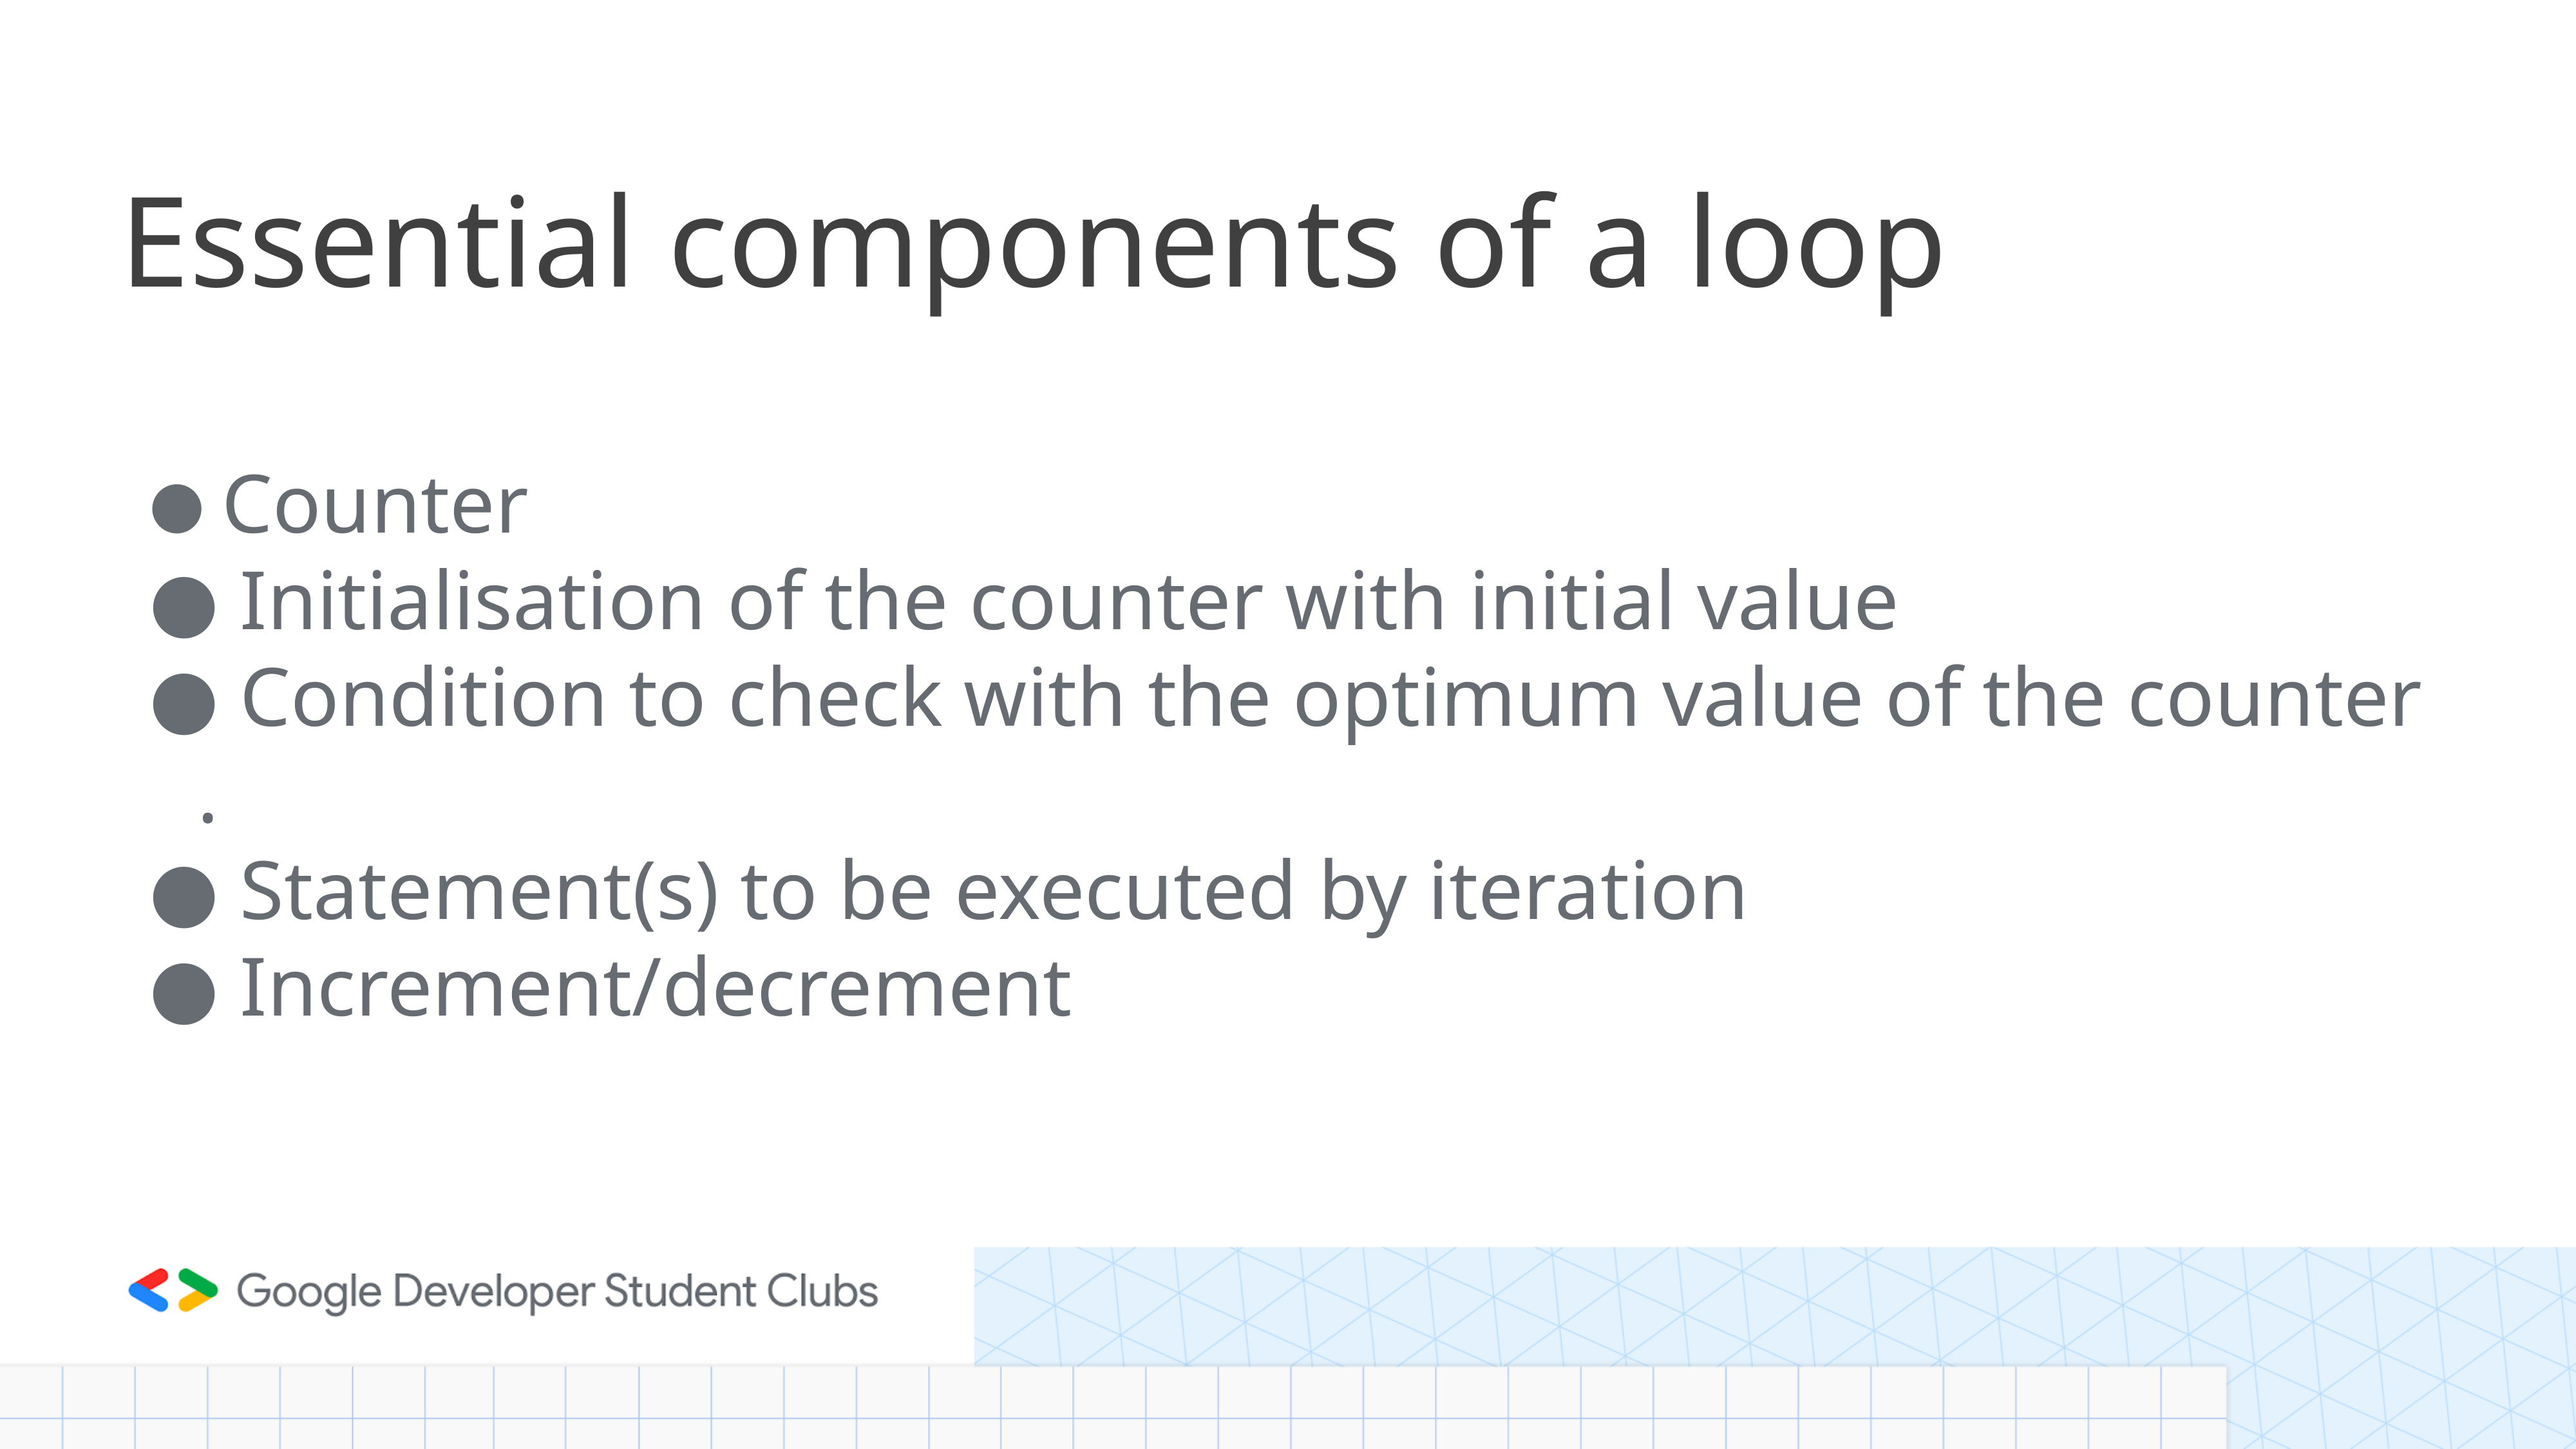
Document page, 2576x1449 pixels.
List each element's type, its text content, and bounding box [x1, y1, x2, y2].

picture [0, 0, 2576, 1449]
list Counter Initialisation of the counter with initial value Condition to check with the optimum value of the counter . Statement(s) to be executed by iteration Increment/decrement [139, 442, 2454, 951]
title Essential components of a loop [94, 136, 2414, 340]
